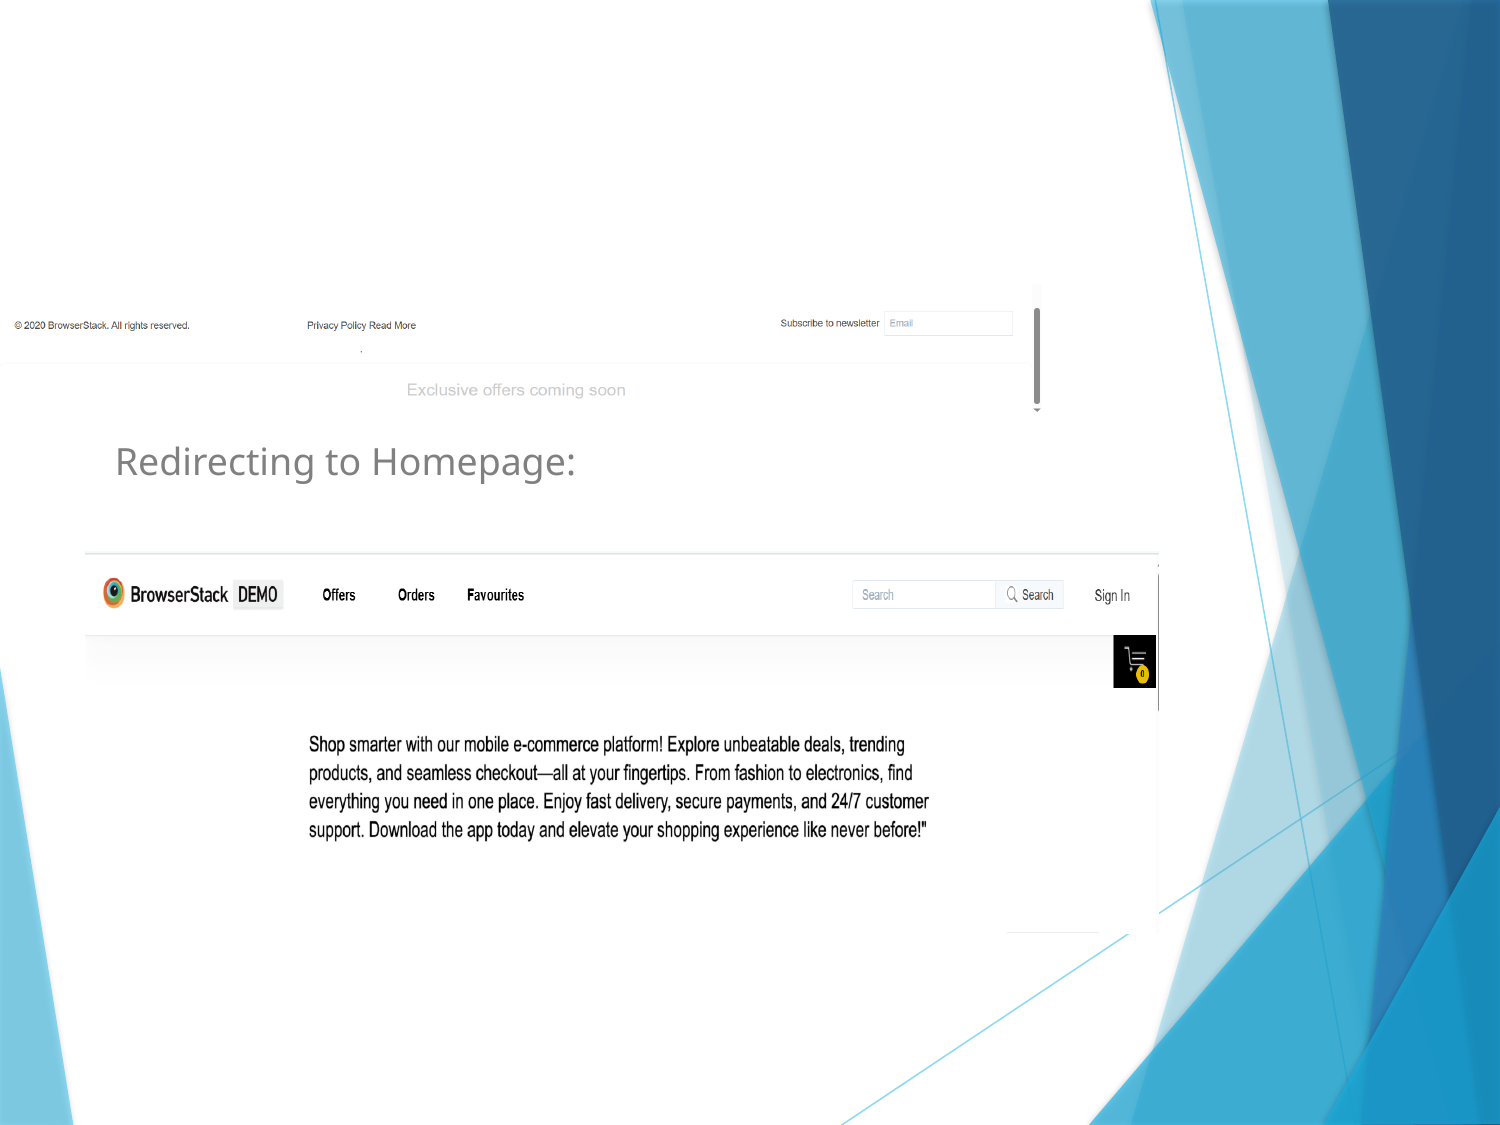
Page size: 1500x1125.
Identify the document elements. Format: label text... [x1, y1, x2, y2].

list Redirecting to Homepage: [99, 430, 1142, 550]
picture [84, 550, 1159, 935]
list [0, 283, 1042, 413]
